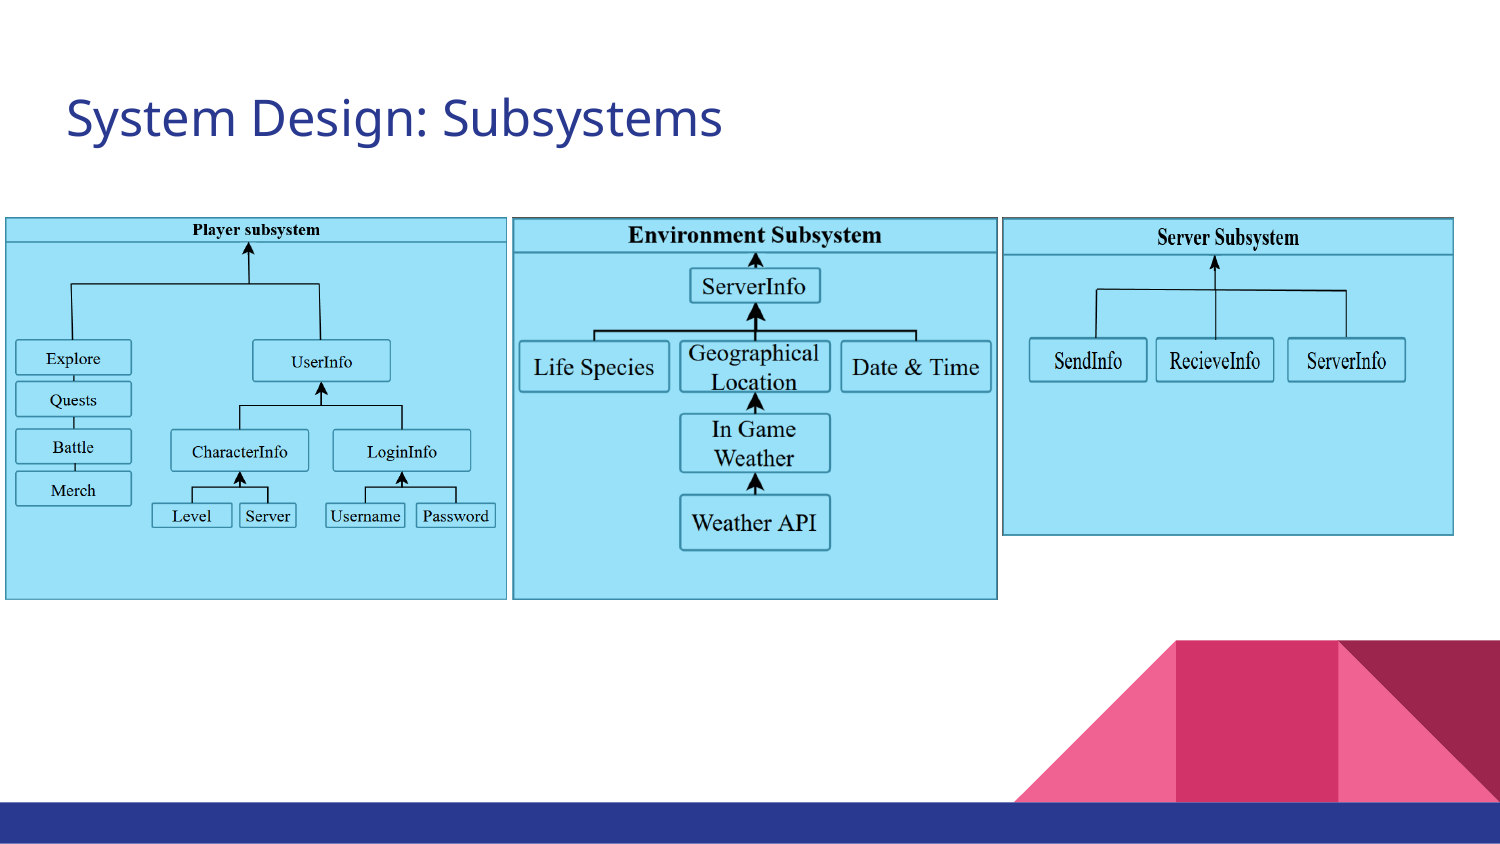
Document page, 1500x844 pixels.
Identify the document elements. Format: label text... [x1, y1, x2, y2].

picture [512, 217, 998, 601]
title System Design: Subsystems [51, 67, 1449, 167]
picture [1002, 217, 1454, 536]
picture [5, 217, 507, 601]
